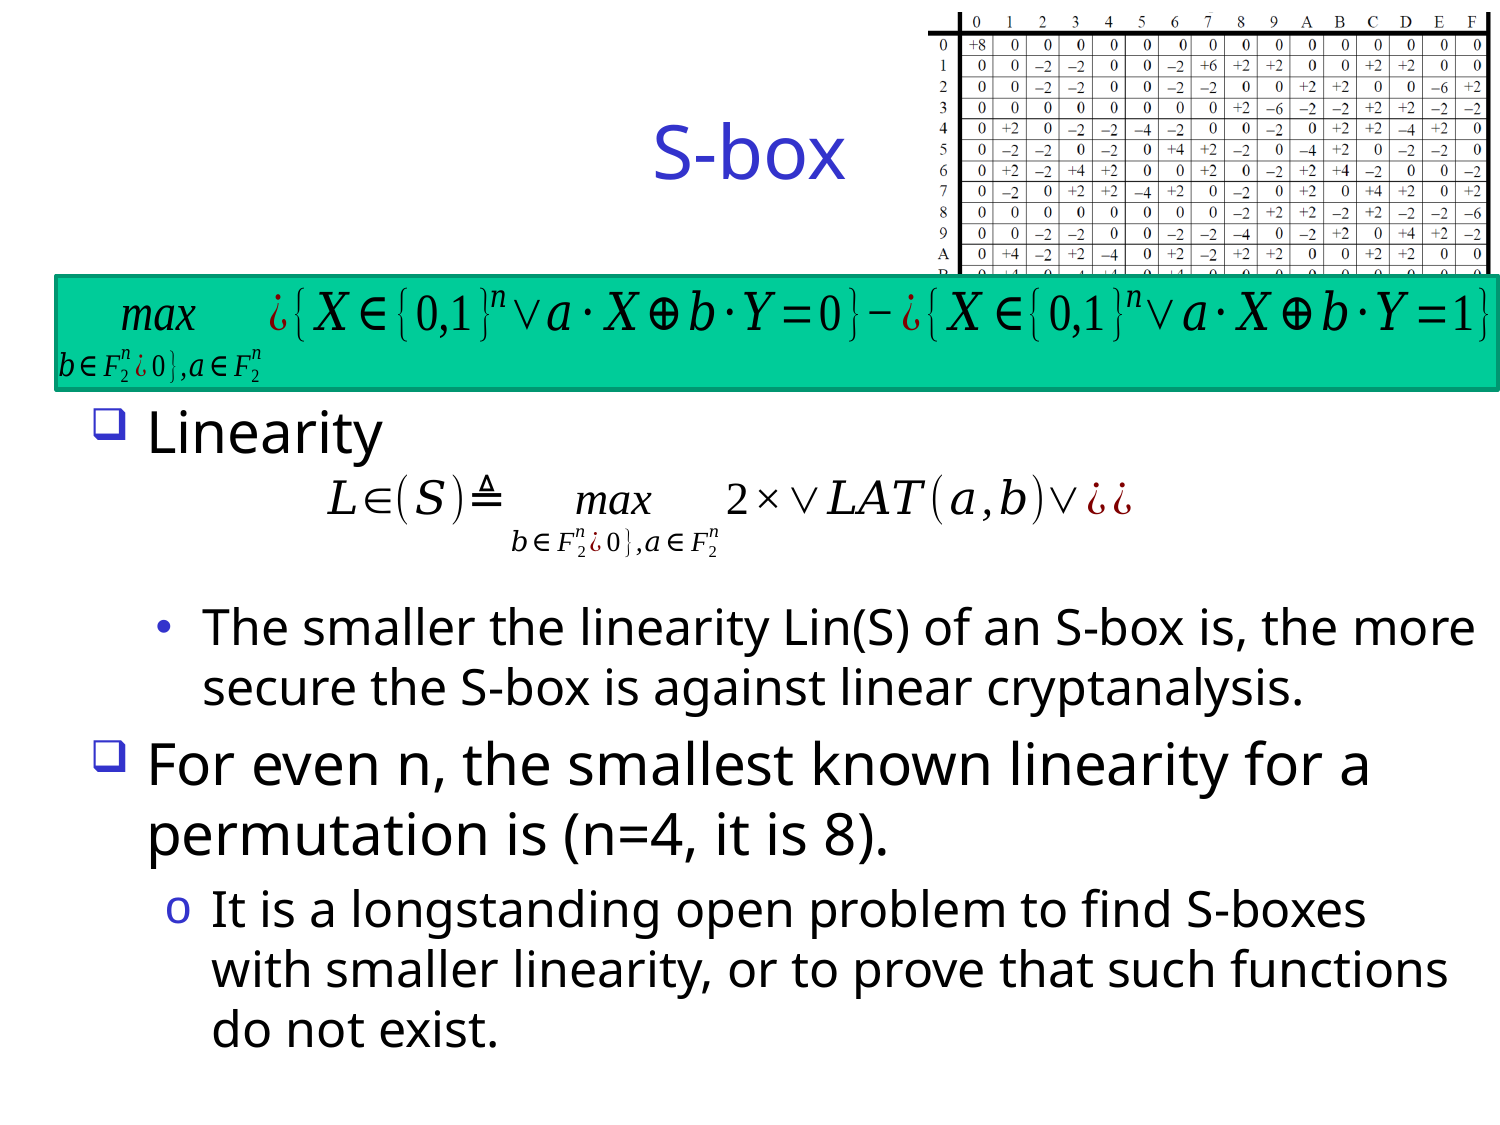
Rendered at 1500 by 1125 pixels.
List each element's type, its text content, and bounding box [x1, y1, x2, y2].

picture [927, 12, 1496, 377]
title S-box [112, 56, 922, 244]
